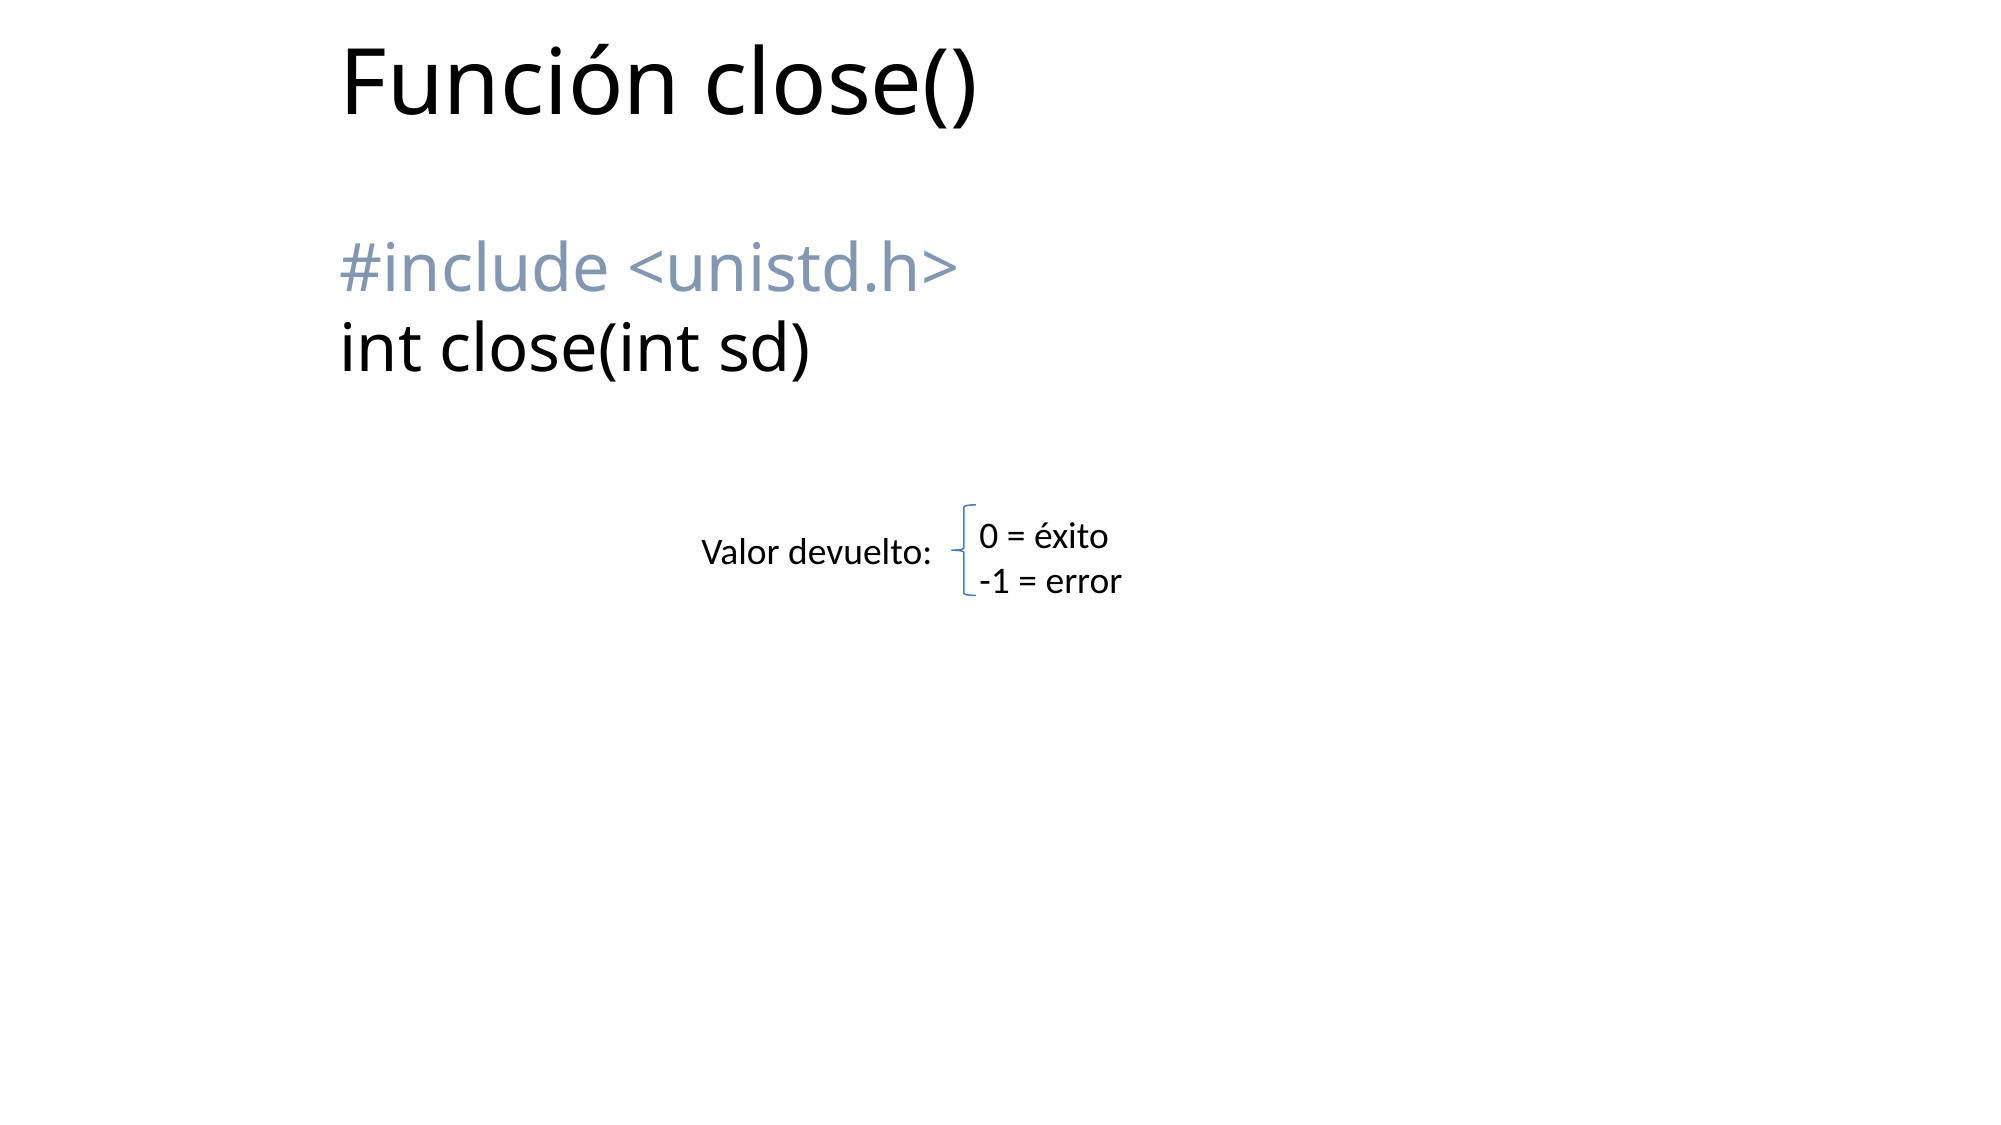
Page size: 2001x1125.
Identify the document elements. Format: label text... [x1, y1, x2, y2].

text_box #include <unistd.h> int close(int sd) [324, 217, 1397, 387]
text_box Valor devuelto: [686, 519, 975, 669]
text_box [951, 506, 964, 594]
text_box Función close() [324, 45, 1675, 126]
text_box 0 = éxito -1 = error [964, 503, 1319, 653]
